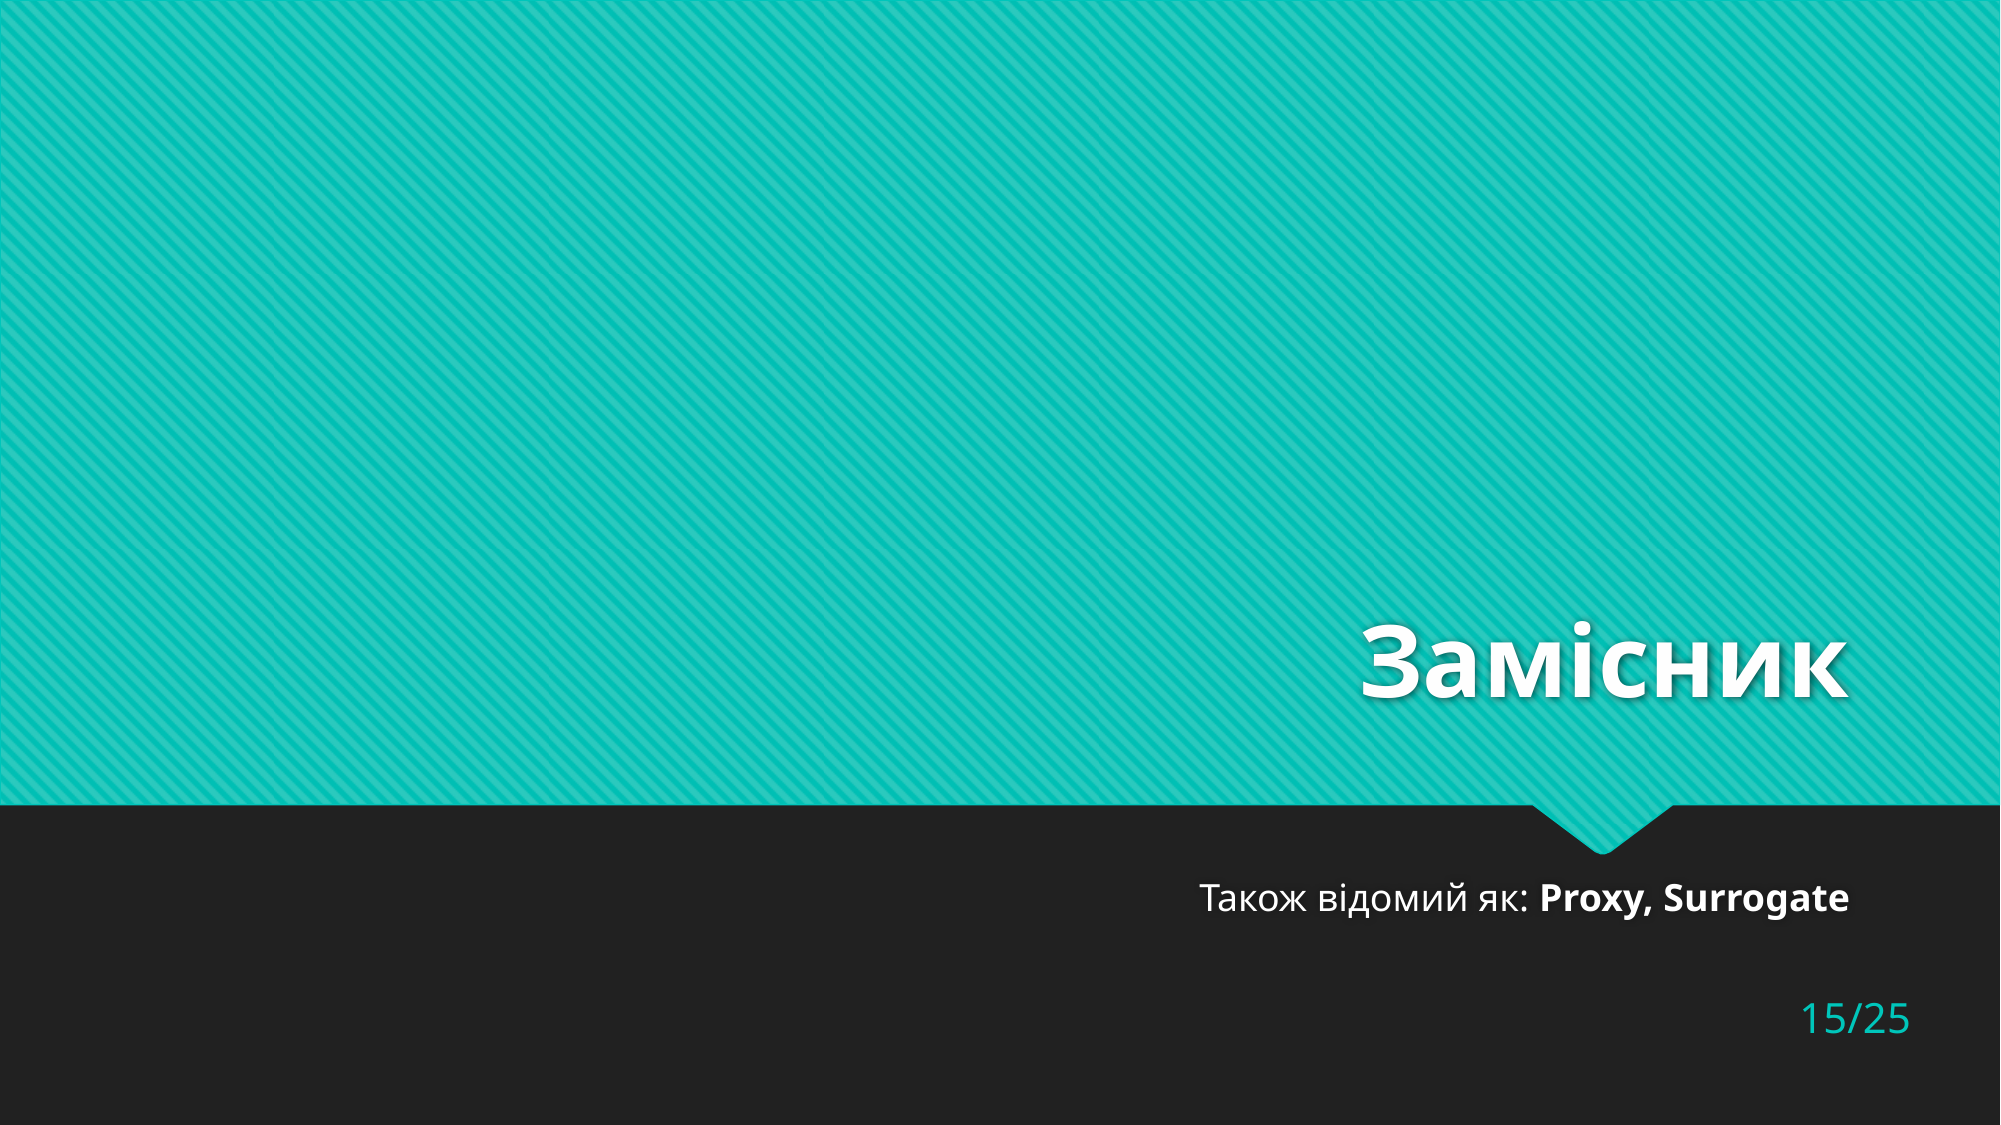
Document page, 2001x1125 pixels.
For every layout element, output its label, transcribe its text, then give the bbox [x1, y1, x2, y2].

list Також відомий як: Proxy, Surrogate [132, 866, 1866, 938]
title Замісник [132, 484, 1866, 726]
slide_number 15/25 [1751, 970, 1926, 1051]
